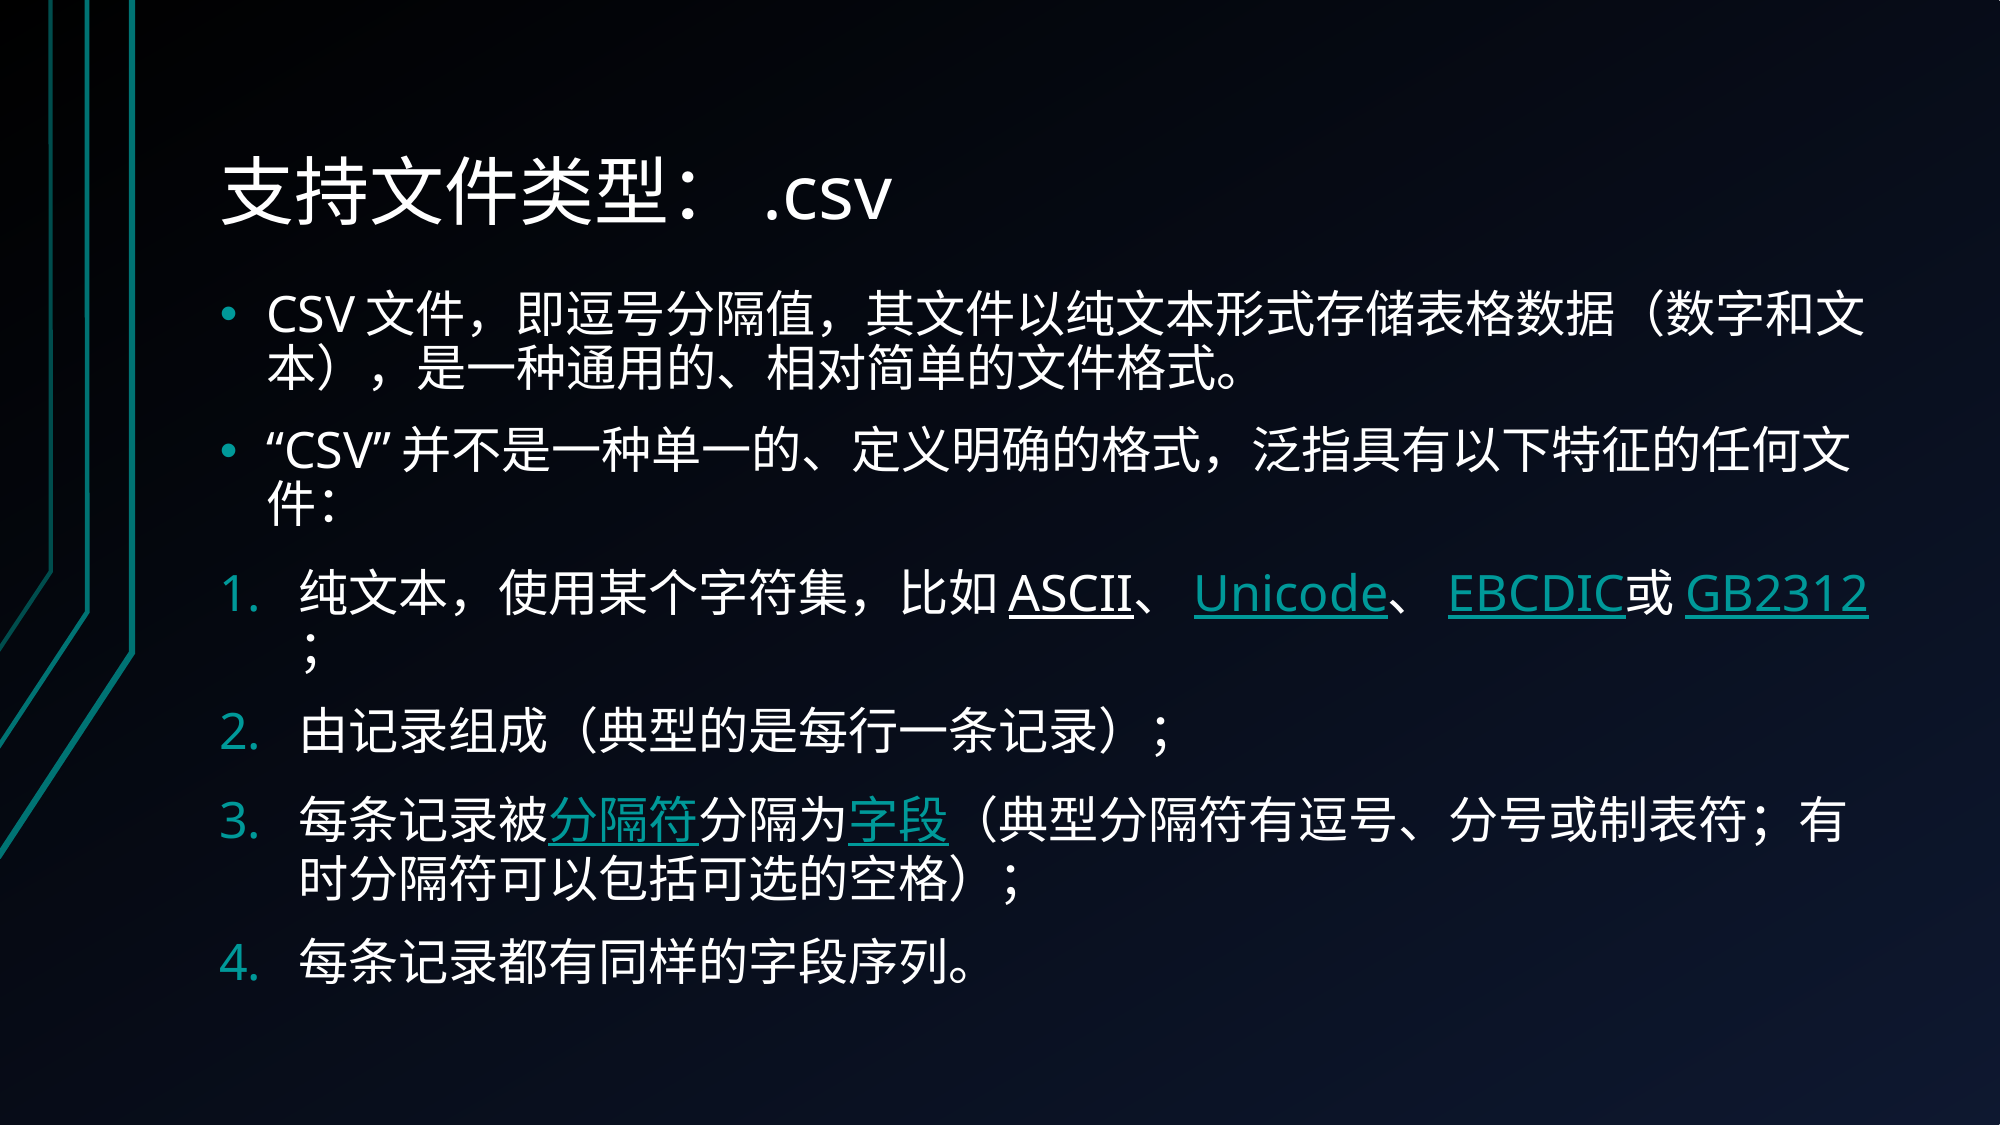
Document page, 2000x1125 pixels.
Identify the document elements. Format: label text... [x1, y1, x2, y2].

list CSV文件，即逗号分隔值，其文件以纯文本形式存储表格数据（数字和文本），是一种通用的、相对简单的文件格式。 “CSV”并不是一种单一的、定义明确的格式，泛指具有以下特征的任何文件： 纯文本，使用某个字符集，比如ASCII、Unicode、EBCDIC或GB2312； 由记录组成（典型的是每行一条记录）； 每条记录被分隔符分隔为字段（典型分隔符有逗号、分号或制表符；有时分隔符可以包括可选的空格）； 每条记录都有同样的字段序列。 [199, 279, 1900, 1012]
title 支持文件类型：.csv [199, 45, 1900, 246]
